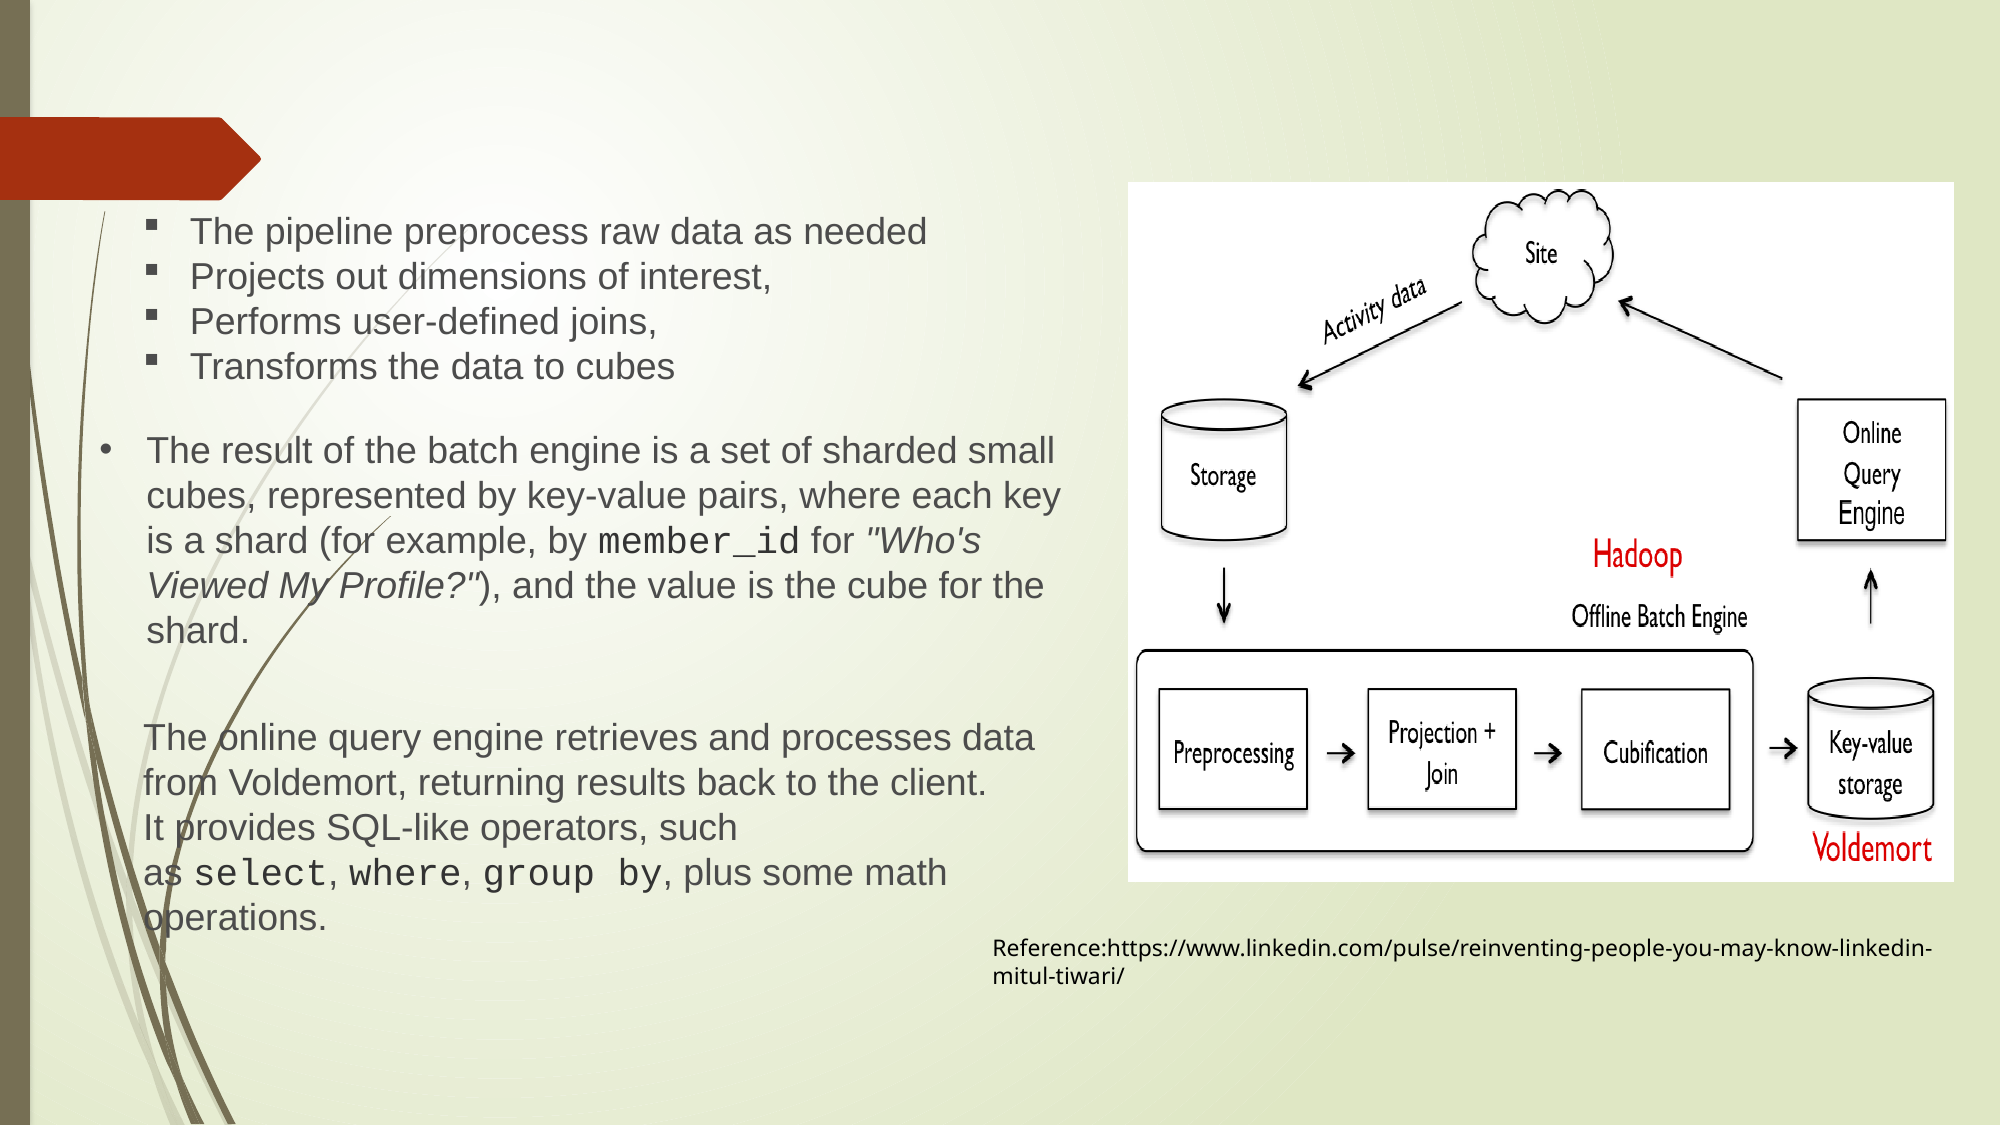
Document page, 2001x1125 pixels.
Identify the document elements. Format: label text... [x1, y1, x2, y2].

text_box The online query engine retrieves and processes data from Voldemort, returning results back to the client. It provides SQL-like operators, such as select, where, group by, plus some math operations. [128, 705, 1129, 991]
text_box Reference:https://www.linkedin.com/pulse/reinventing-people-you-may-know-linkedin-mitul-tiwari/ [977, 926, 1978, 997]
picture [1128, 182, 1954, 883]
text_box The pipeline preprocess raw data as needed Projects out dimensions of interest, Performs user-defined joins, Transforms the data to cubes [128, 199, 1049, 395]
text_box The result of the batch engine is a set of sharded small cubes, represented by key-value pairs, where each key is a shard (for example, by member_id for "Who's Viewed My Profile?"), and the value is the cube for the shard. [84, 418, 1085, 659]
